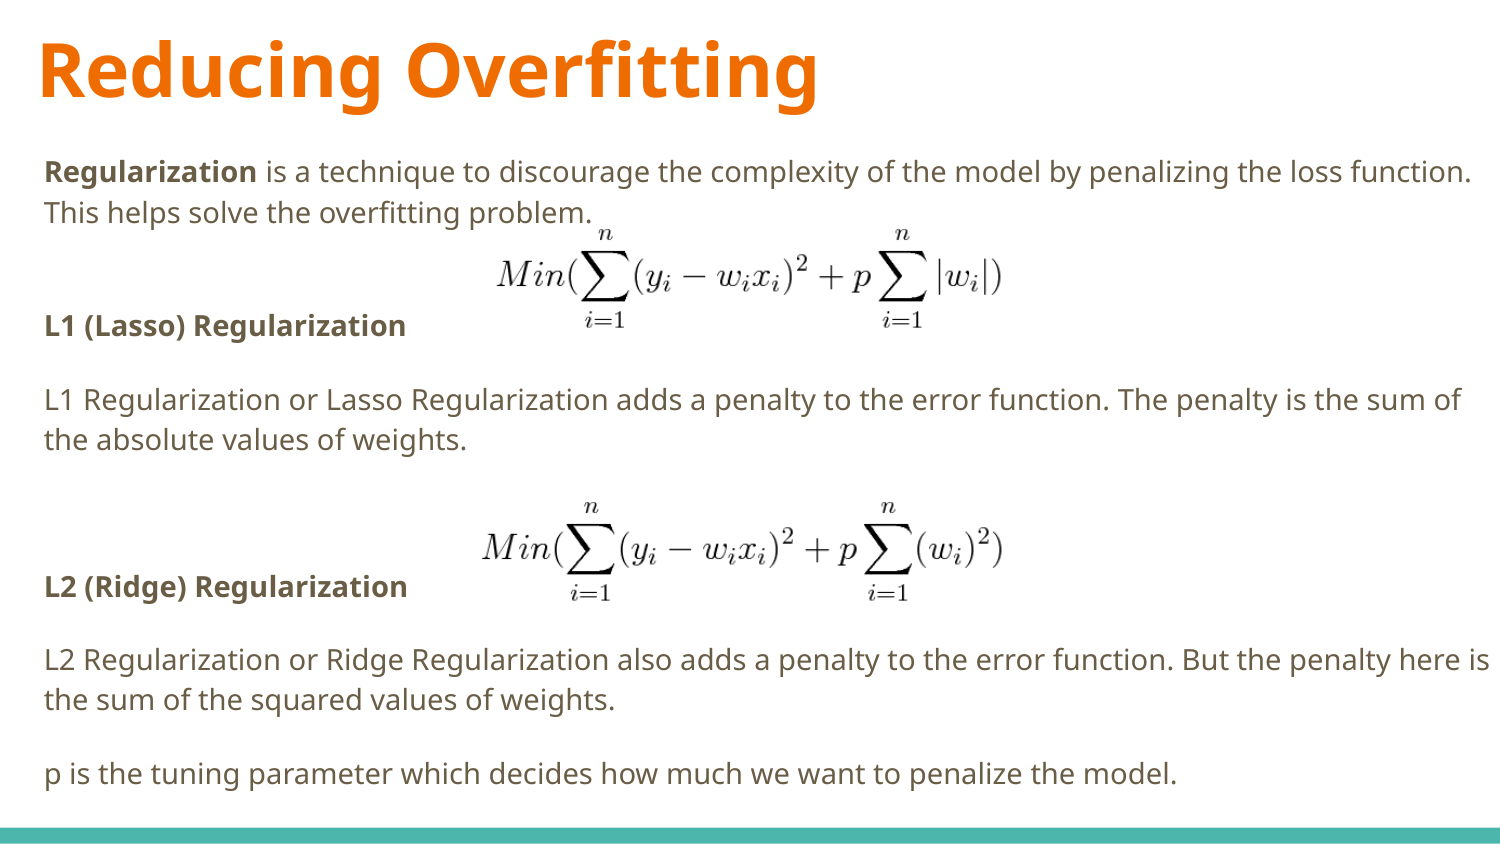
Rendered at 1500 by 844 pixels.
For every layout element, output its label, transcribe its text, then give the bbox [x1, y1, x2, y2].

picture [478, 501, 1007, 604]
list Regularization is a technique to discourage the complexity of the model by penalizing the loss function. This helps solve the overfitting problem. L1 (Lasso) Regularization L1 Regularization or Lasso Regularization adds a penalty to the error function. The penalty is the sum of the absolute values of weights. L2 (Ridge) Regularization L2 Regularization or Ridge Regularization also adds a penalty to the error function. But the penalty here is the sum of the squared values of weights. p is the tuning parameter which decides how much we want to penalize the model. [28, 133, 1500, 844]
picture [493, 228, 1007, 331]
title Reducing Overfitting [21, 7, 1407, 102]
